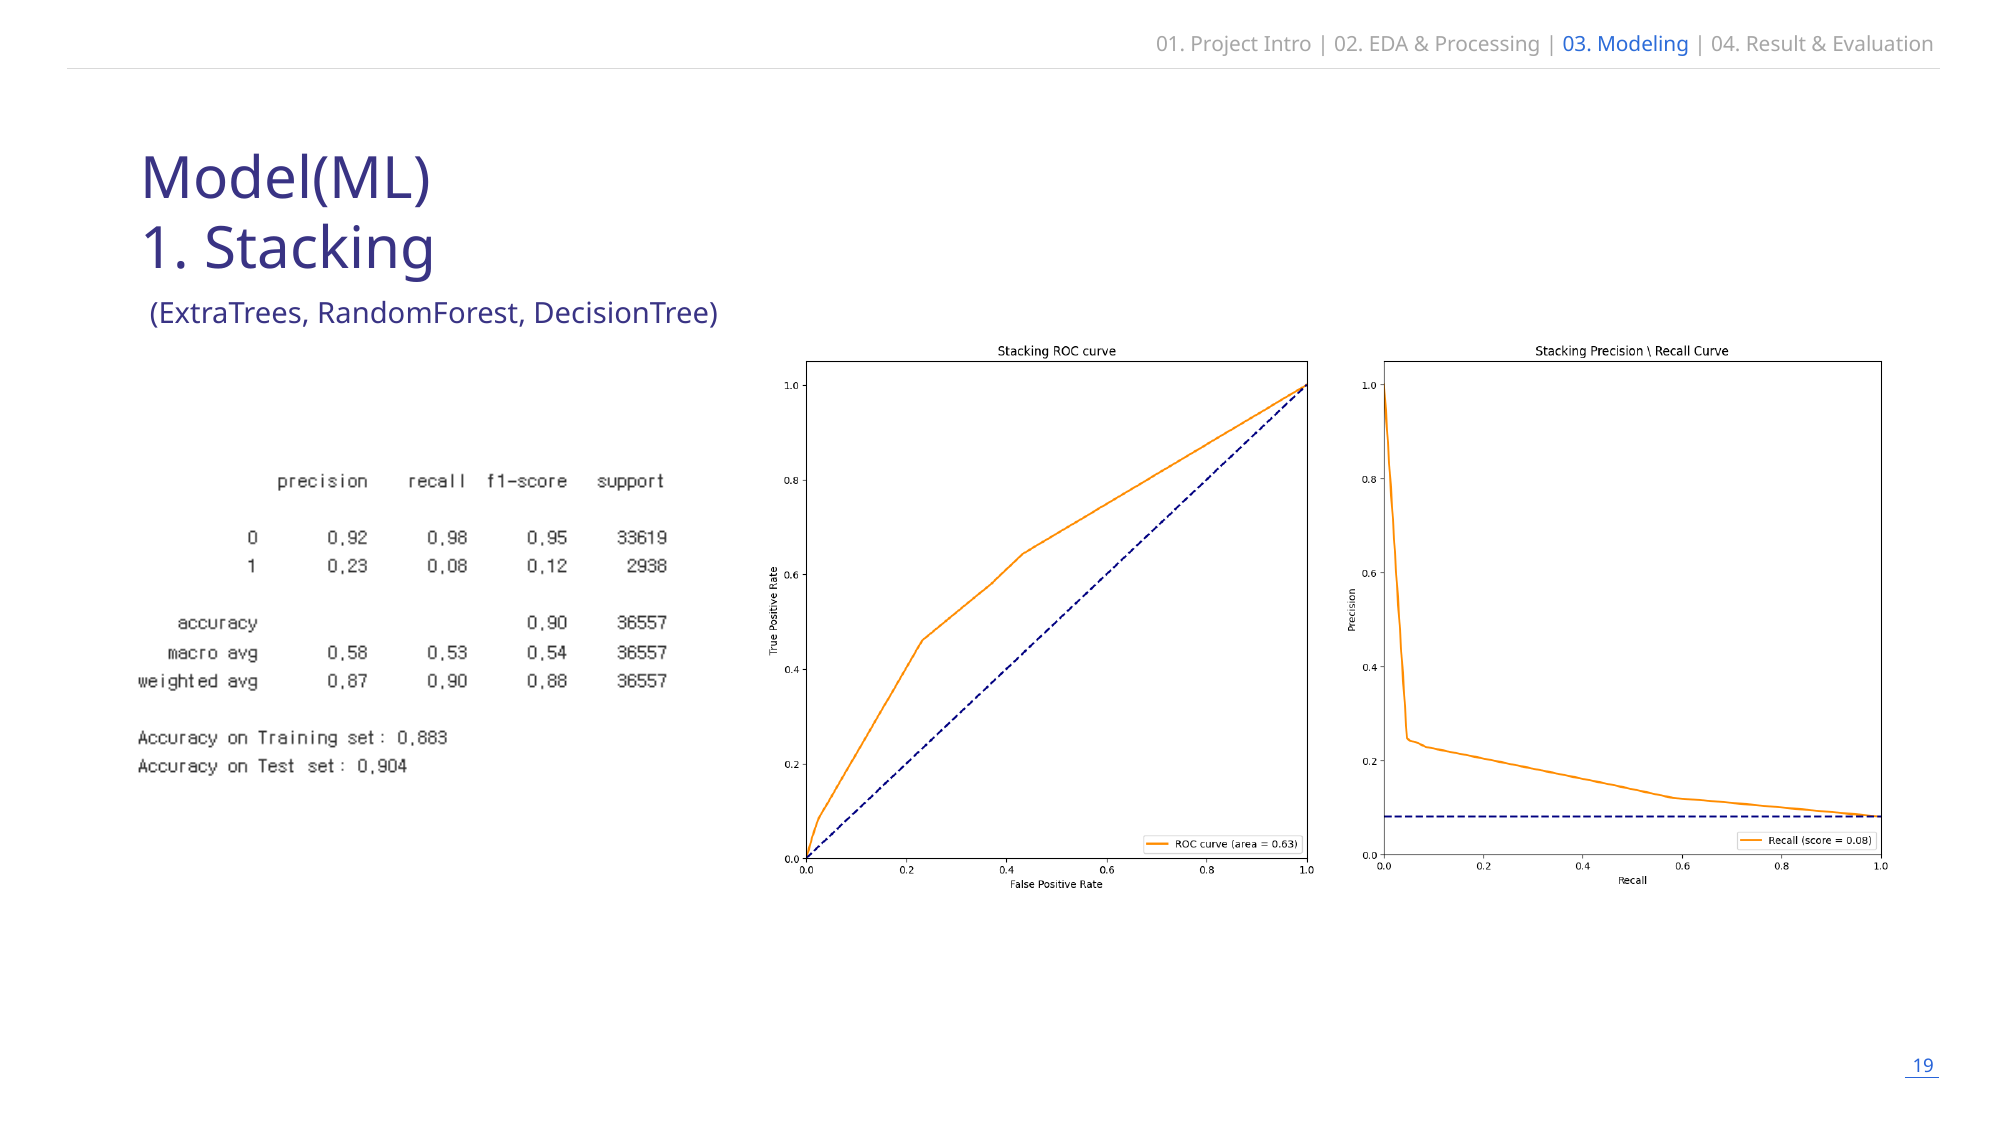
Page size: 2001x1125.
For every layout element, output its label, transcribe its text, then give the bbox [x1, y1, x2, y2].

text_box Model(ML) 1. Stacking [126, 132, 712, 288]
text_box (ExtraTrees, RandomForest, DecisionTree) [134, 286, 783, 337]
text_box 01. Project Intro | 02. EDA & Processing | 03. Modeling | 04. Result & Evaluation [1041, 23, 1949, 114]
picture [1339, 338, 1895, 892]
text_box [1894, 1046, 1949, 1084]
picture [84, 338, 1321, 896]
